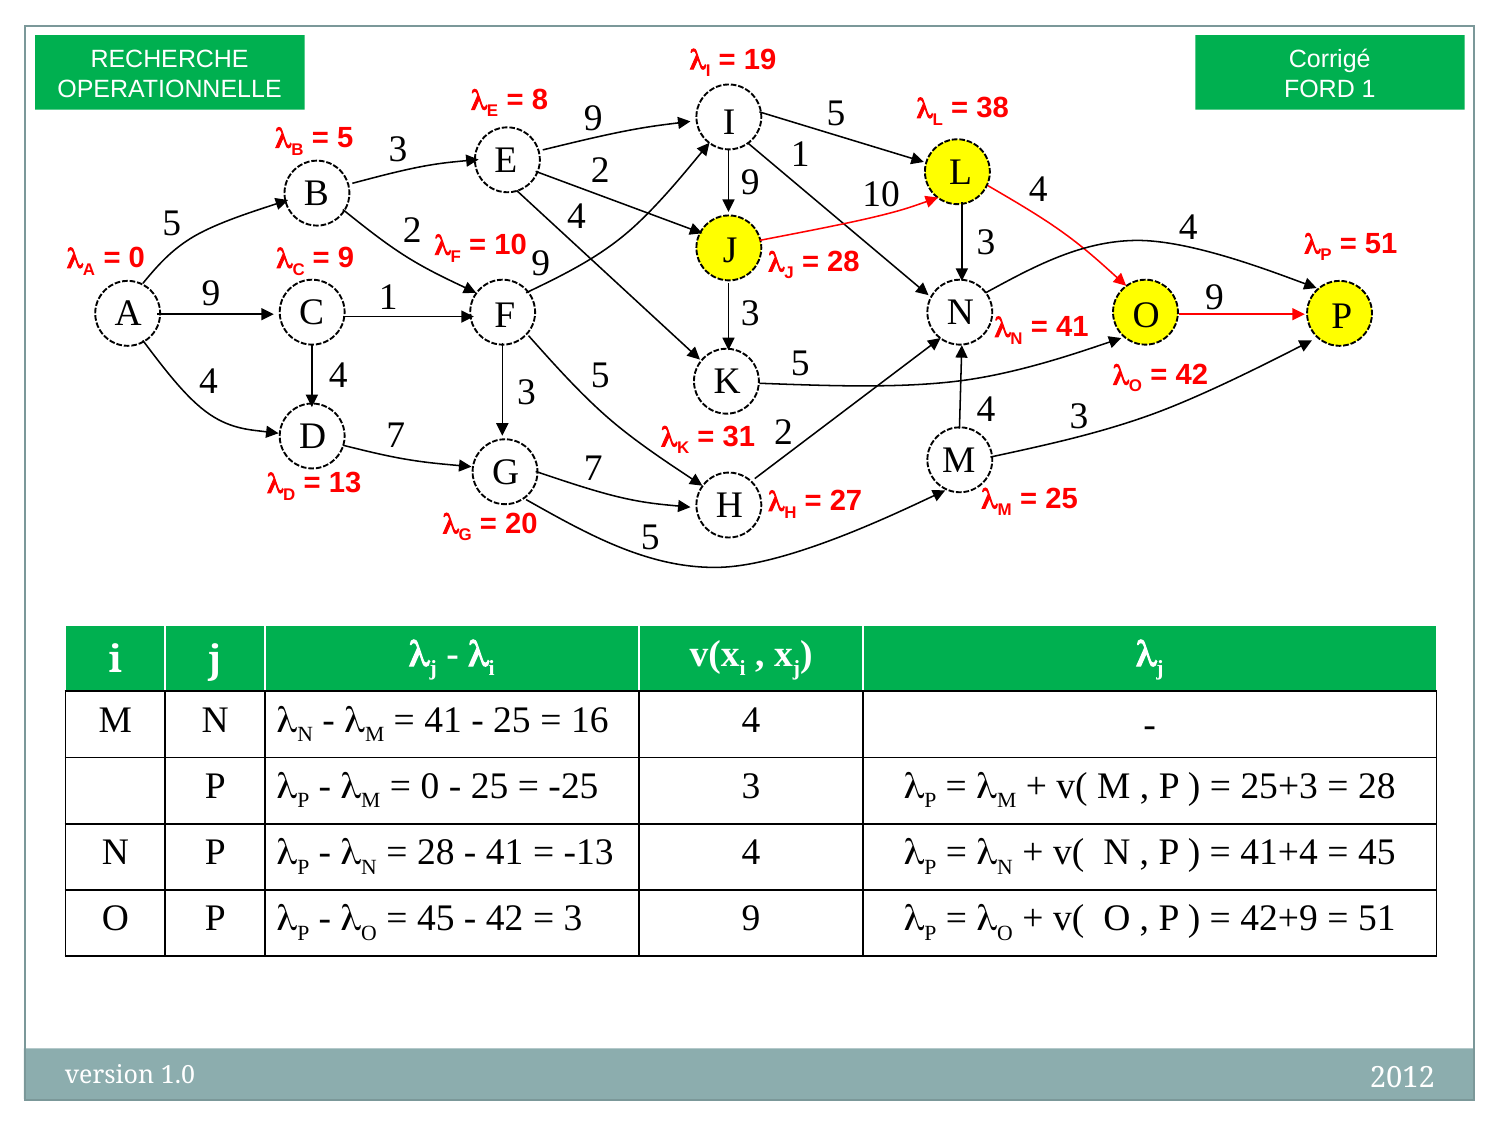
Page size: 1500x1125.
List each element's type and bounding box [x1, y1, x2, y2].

text_box [1195, 35, 1465, 110]
table_header [864, 626, 1436, 690]
text_box [45, 32, 1389, 569]
text_box [902, 81, 1024, 136]
table_header [266, 626, 638, 690]
table_cell [166, 825, 264, 889]
table_cell [266, 891, 638, 955]
table_cell [640, 891, 862, 955]
slide_number [950, 1050, 1450, 1111]
table_cell [266, 758, 638, 823]
table_cell [66, 758, 164, 823]
table_cell [66, 692, 164, 757]
table_cell [640, 825, 862, 889]
table_header [66, 626, 164, 690]
table_cell [166, 891, 264, 955]
table_cell [66, 825, 164, 889]
table_cell [166, 758, 264, 823]
table_cell [864, 825, 1436, 889]
text_box [1290, 217, 1412, 272]
table_cell [864, 891, 1436, 955]
table_cell [864, 758, 1436, 823]
table_cell [266, 825, 638, 889]
table_cell [266, 692, 638, 757]
table_header [640, 626, 862, 690]
table_cell [66, 891, 164, 955]
table_cell [864, 692, 1436, 757]
text_box [35, 35, 305, 110]
table_cell [640, 758, 862, 823]
table_cell [166, 692, 264, 757]
table_cell [640, 692, 862, 757]
footer [50, 1051, 638, 1112]
table_header [166, 626, 264, 690]
